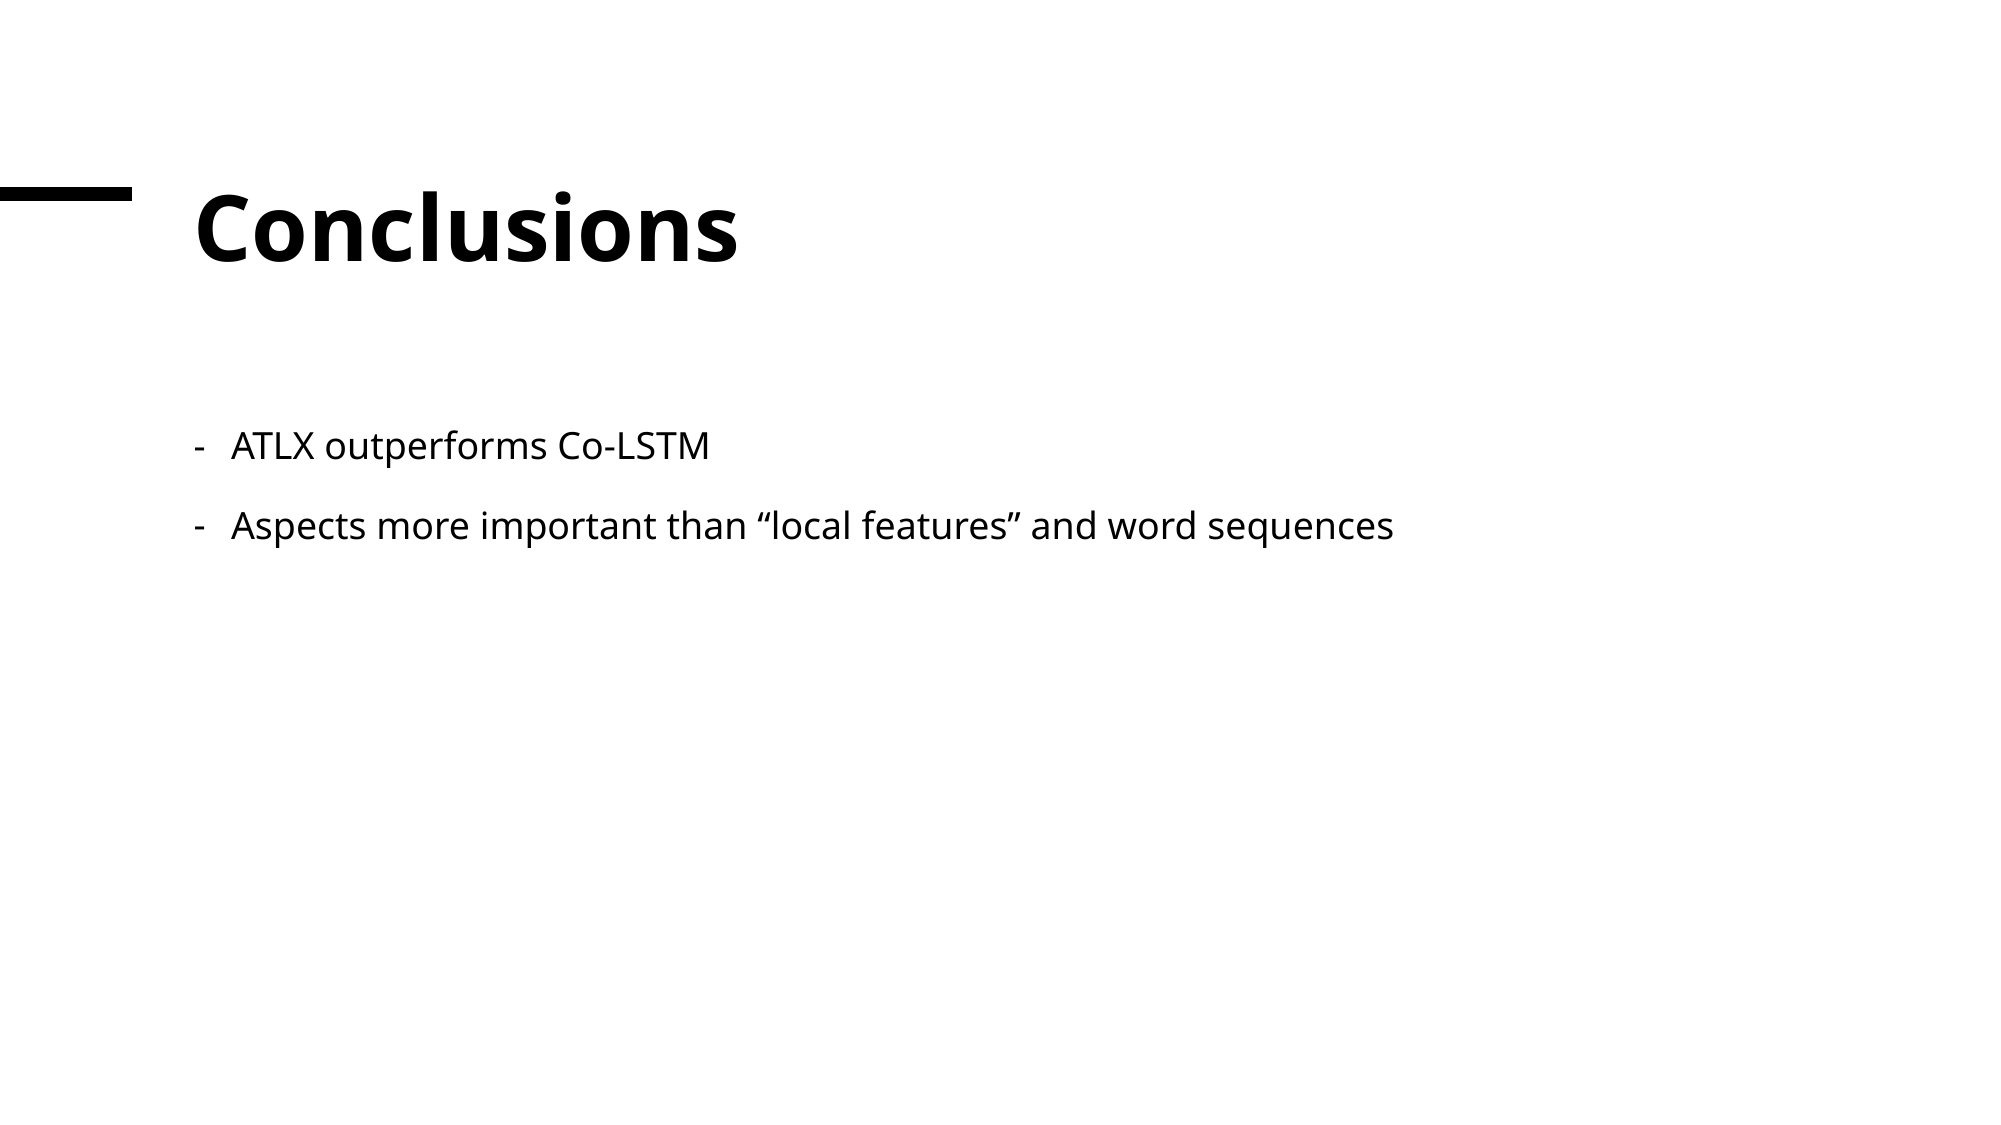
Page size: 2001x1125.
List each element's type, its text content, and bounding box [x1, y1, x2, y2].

list ATLX outperforms Co-LSTM Aspects more important than “local features” and word sequences [178, 401, 1807, 1032]
title Conclusions [178, 178, 1807, 392]
